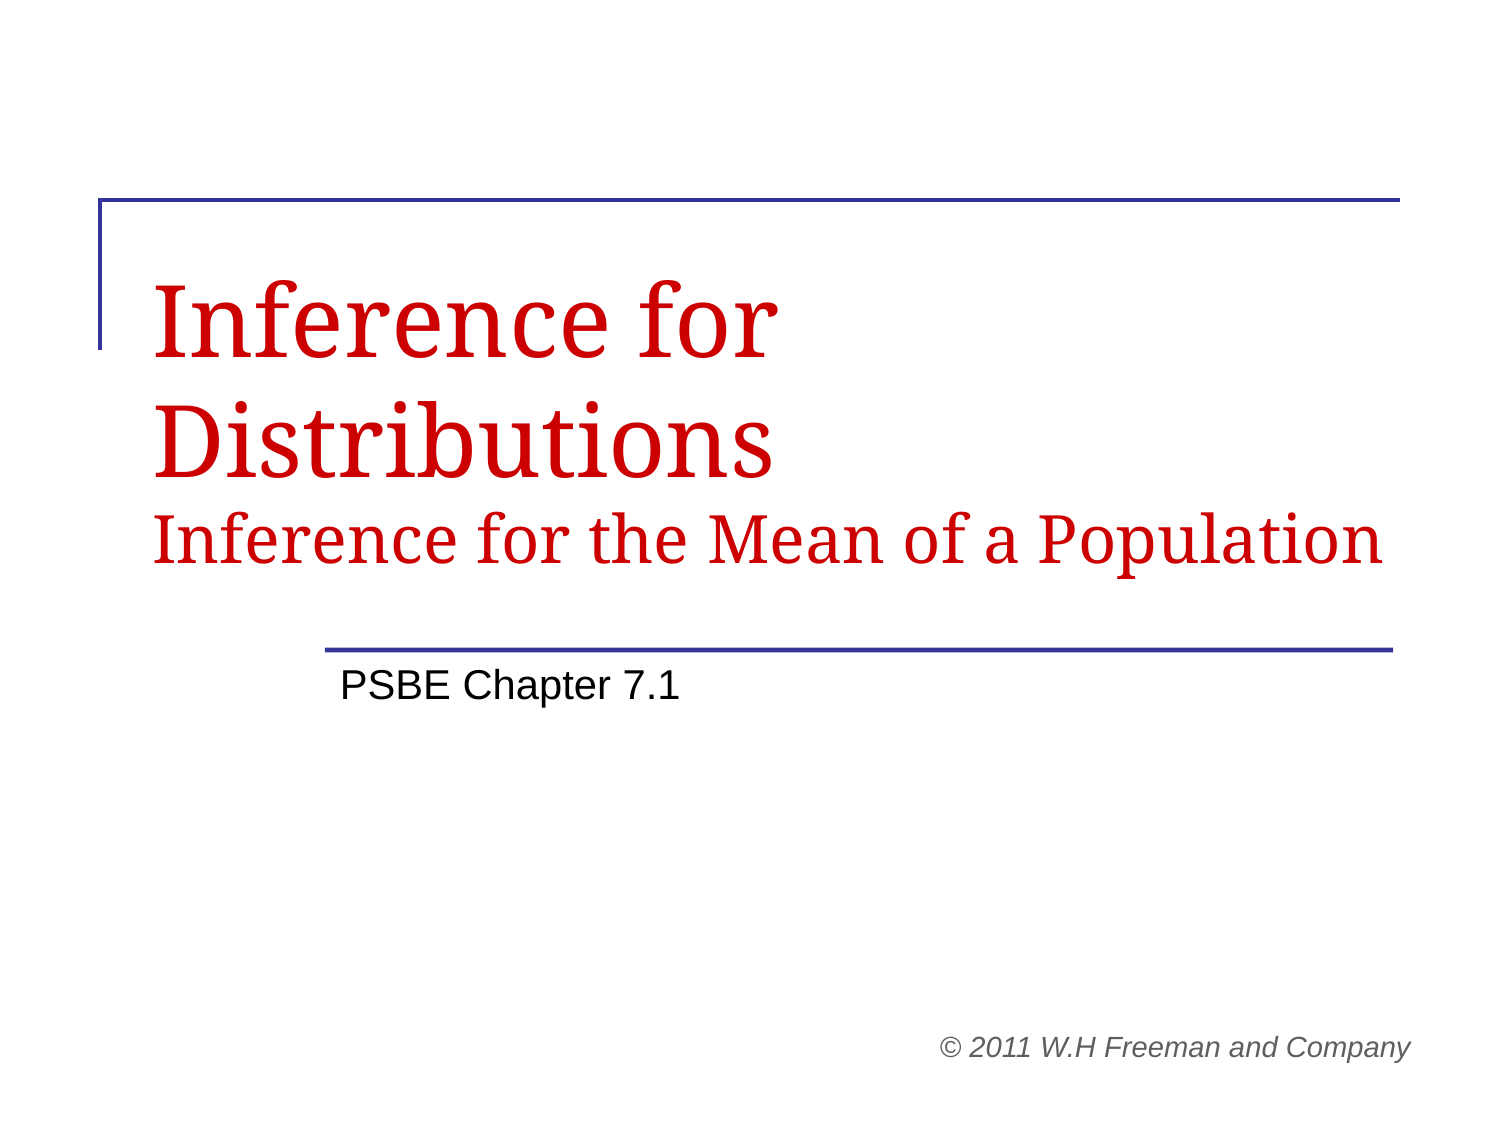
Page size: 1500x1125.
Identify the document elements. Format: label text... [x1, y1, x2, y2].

subtitle PSBE Chapter 7.1 [324, 650, 1400, 938]
text_box © 2011 W.H Freeman and Company [924, 1020, 1500, 1071]
title Inference for Distributions Inference for the Mean of a Population [137, 249, 1438, 538]
